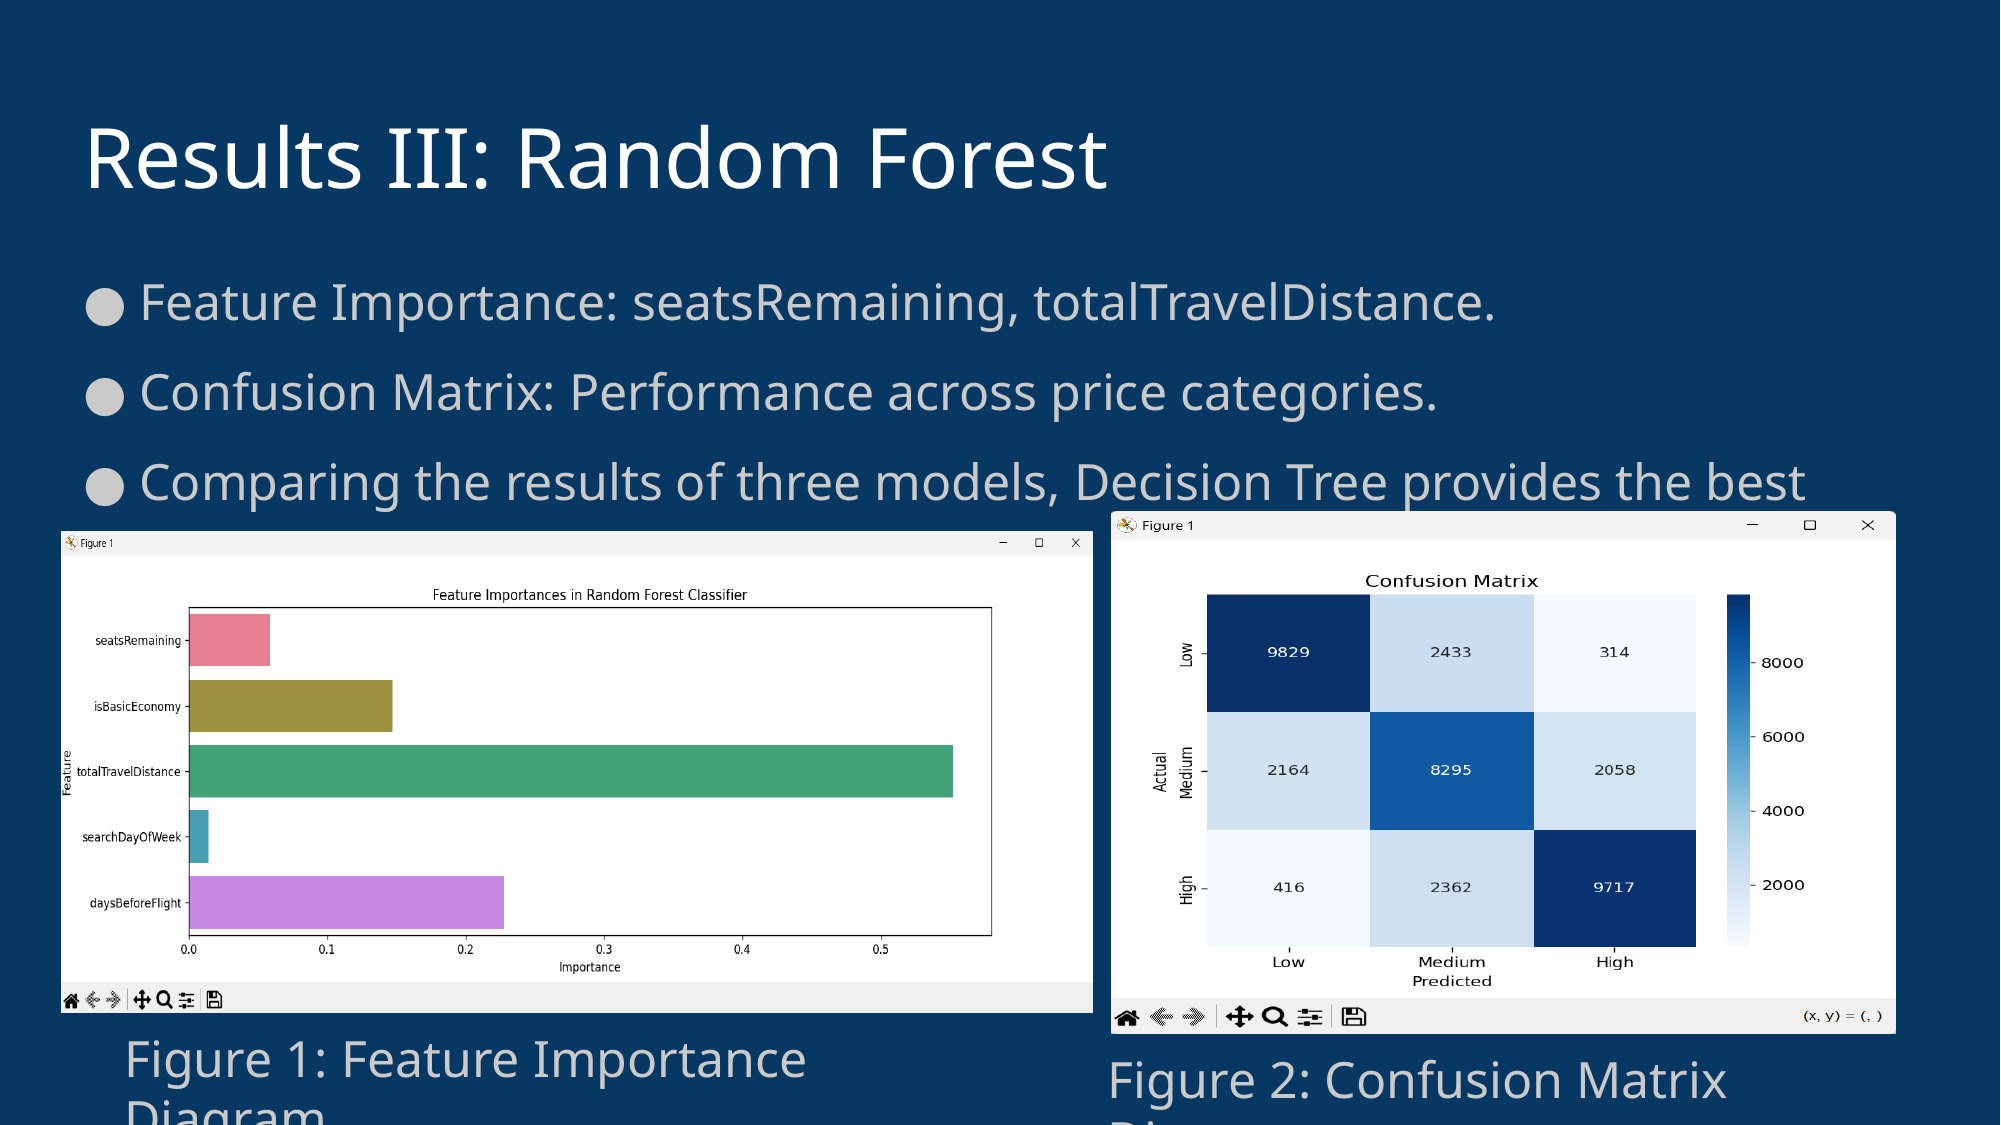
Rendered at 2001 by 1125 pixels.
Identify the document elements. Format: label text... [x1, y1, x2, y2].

picture [61, 531, 1094, 1013]
list Feature Importance: seatsRemaining, totalTravelDistance. Confusion Matrix: Performance across price categories. Comparing the results of three models, Decision Tree provides the best results [68, 254, 1932, 1002]
text_box Figure 1: Feature Importance Diagram [109, 1021, 989, 1071]
picture [1111, 511, 1896, 1034]
title Results III: Random Forest [68, 97, 1932, 223]
text_box Figure 2: Confusion Matrix Diagram [1092, 1033, 1896, 1125]
